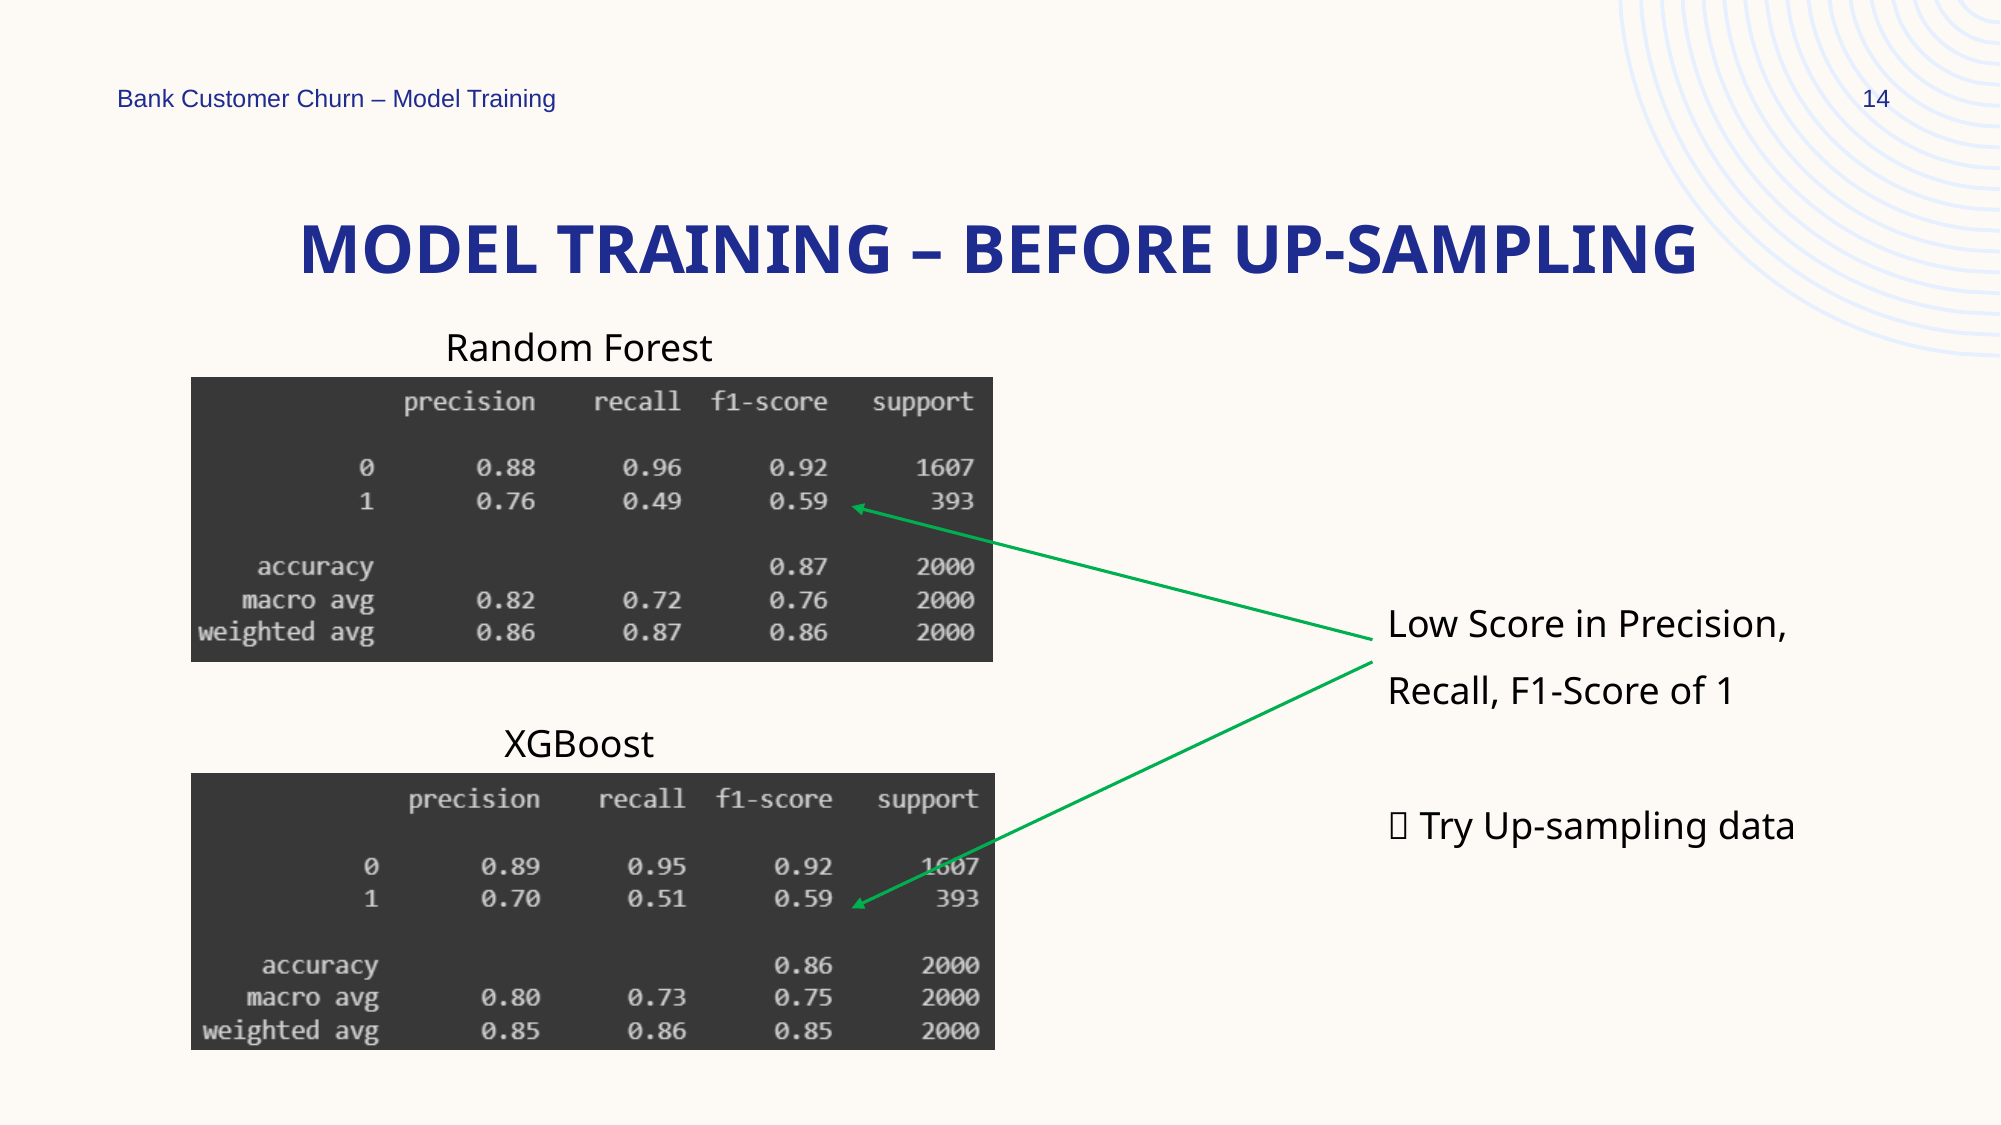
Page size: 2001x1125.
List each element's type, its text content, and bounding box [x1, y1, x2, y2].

slide_number 14 [1795, 75, 1958, 120]
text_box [851, 506, 1373, 640]
title Model training – Before up-sampling [124, 199, 1875, 326]
text_box Random Forest [430, 316, 728, 377]
text_box XGBoost [241, 712, 851, 773]
text_box Low Score in Precision, Recall, F1-Score of 1  Try Up-sampling data [1372, 569, 1833, 855]
picture [191, 377, 993, 662]
picture [191, 773, 995, 1050]
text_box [851, 661, 1373, 909]
footer Bank Customer Churn – Model Training [101, 75, 627, 120]
